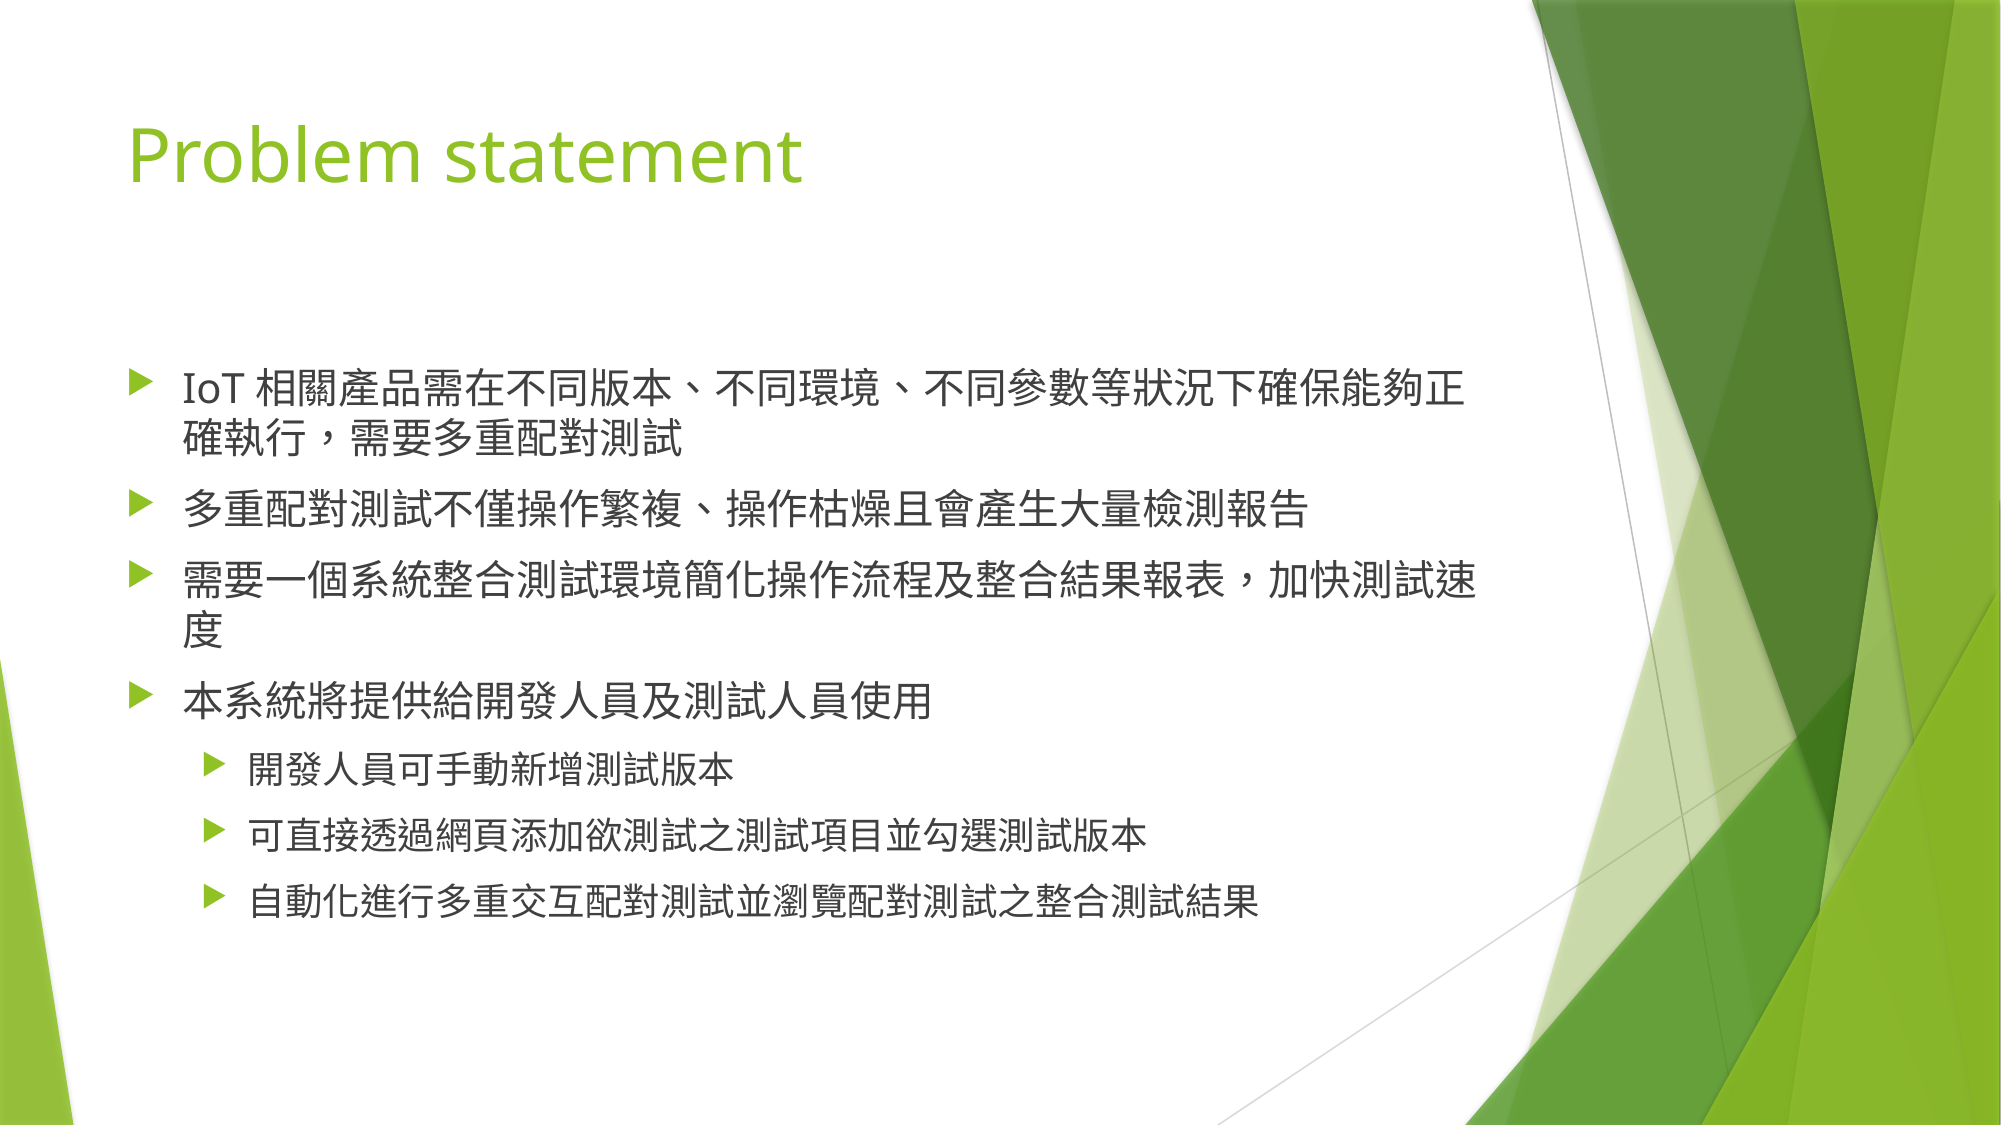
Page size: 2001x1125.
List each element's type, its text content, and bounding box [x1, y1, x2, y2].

list IoT相關產品需在不同版本、不同環境、不同參數等狀況下確保能夠正確執行，需要多重配對測試 多重配對測試不僅操作繁複、操作枯燥且會產生大量檢測報告 需要一個系統整合測試環境簡化操作流程及整合結果報表，加快測試速度 本系統將提供給開發人員及測試人員使用 開發人員可手動新增測試版本 可直接透過網頁添加欲測試之測試項目並勾選測試版本 自動化進行多重交互配對測試並瀏覽配對測試之整合測試結果 [111, 354, 1522, 992]
title Problem statement [111, 99, 1522, 317]
